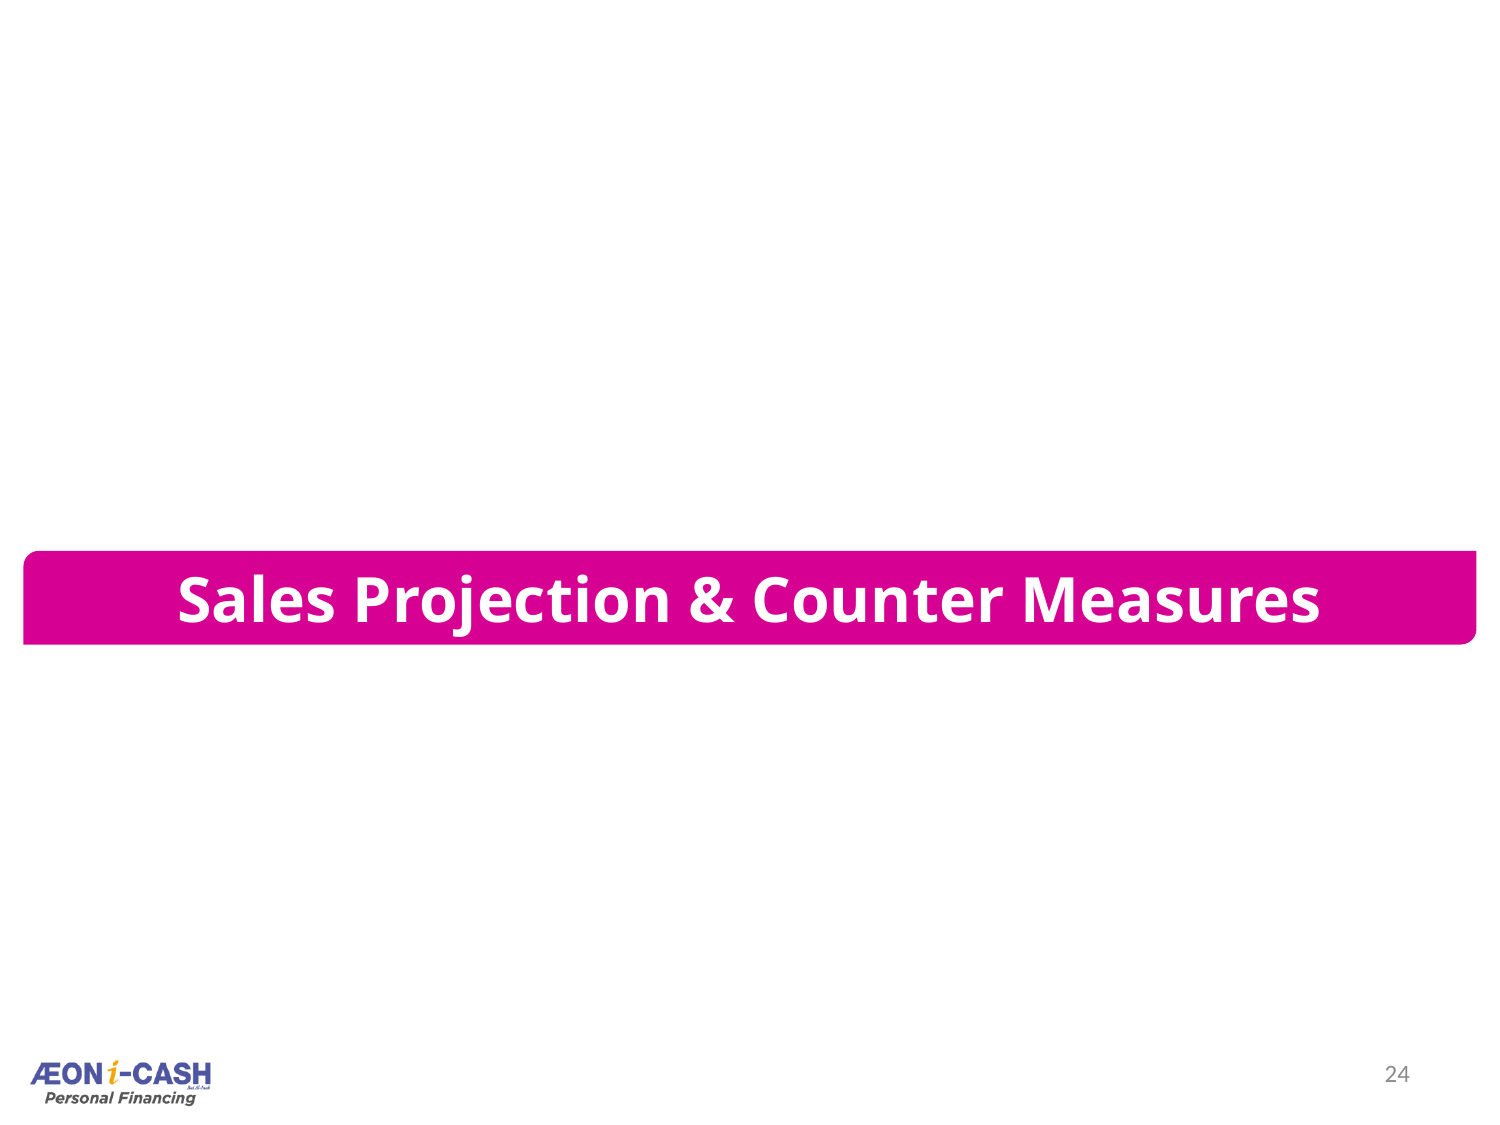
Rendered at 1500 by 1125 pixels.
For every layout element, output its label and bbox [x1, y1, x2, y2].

picture [0, 1042, 249, 1118]
slide_number [1074, 1042, 1425, 1103]
text_box [21, 548, 1479, 647]
